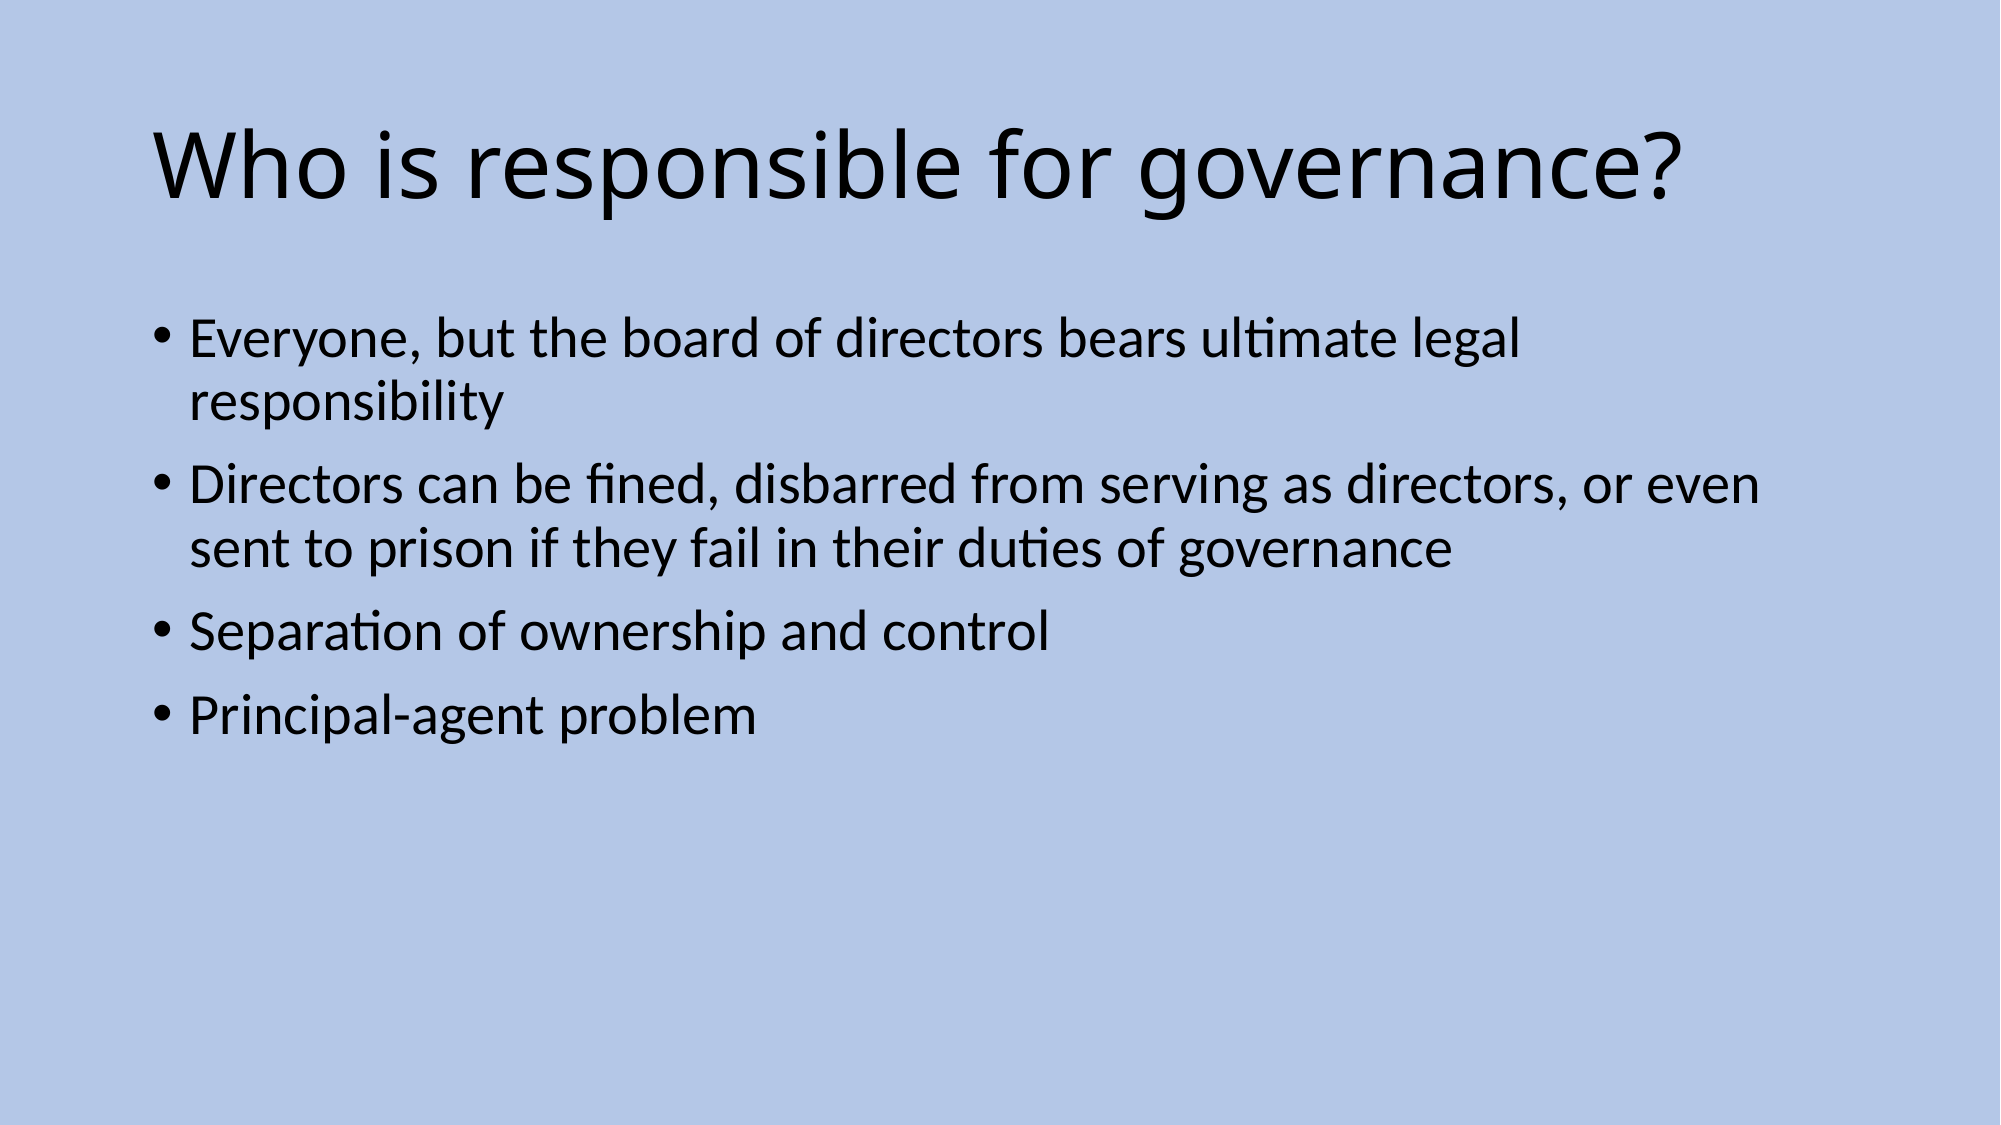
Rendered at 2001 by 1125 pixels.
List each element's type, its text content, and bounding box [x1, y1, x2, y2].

title Who is responsible for governance? [137, 59, 1863, 278]
list Everyone, but the board of directors bears ultimate legal responsibility Directors can be fined, disbarred from serving as directors, or even sent to prison if they fail in their duties of governance Separation of ownership and control Principal-agent problem [137, 299, 1863, 1014]
